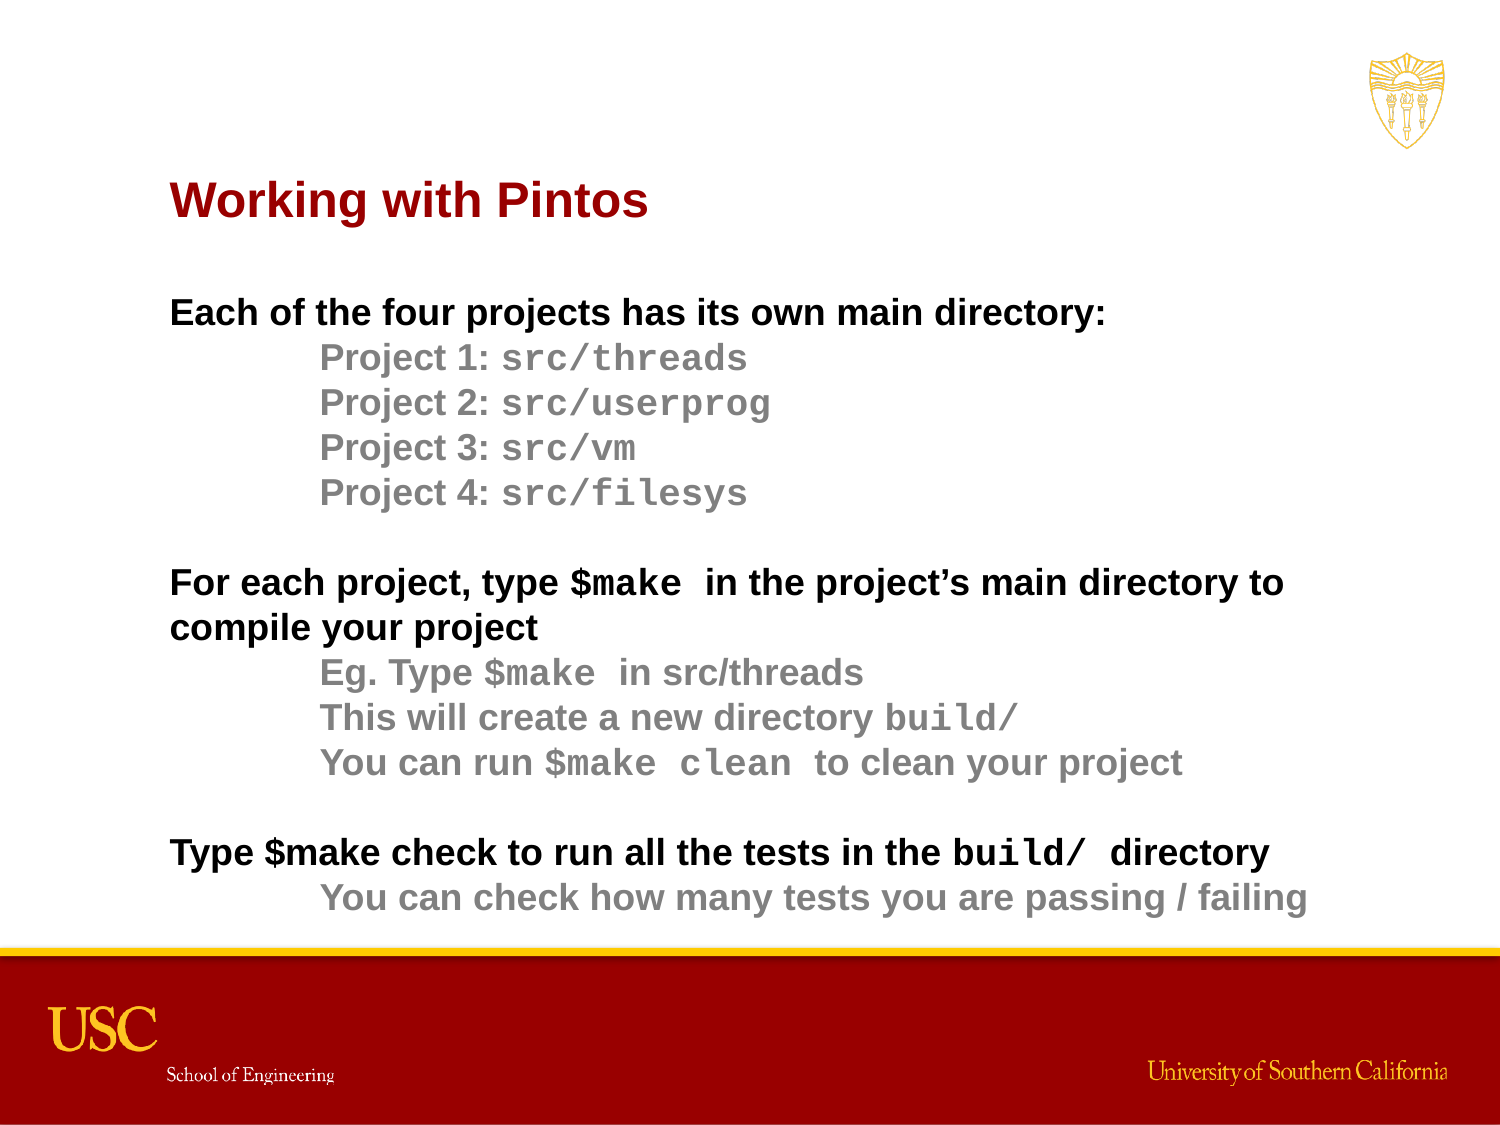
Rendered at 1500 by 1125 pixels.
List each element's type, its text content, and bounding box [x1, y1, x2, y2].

text_box Working with Pintos Each of the four projects has its own main directory: Project 1: src/threads Project 2: src/userprog Project 3: src/vm Project 4: src/filesys For each project, type $make in the project’s main directory to compile your project Eg. Type $make in src/threads This will create a new directory build/ You can run $make clean to clean your project Type $make check to run all the tests in the build/ directory You can check how many tests you are passing / failing [154, 160, 1369, 926]
